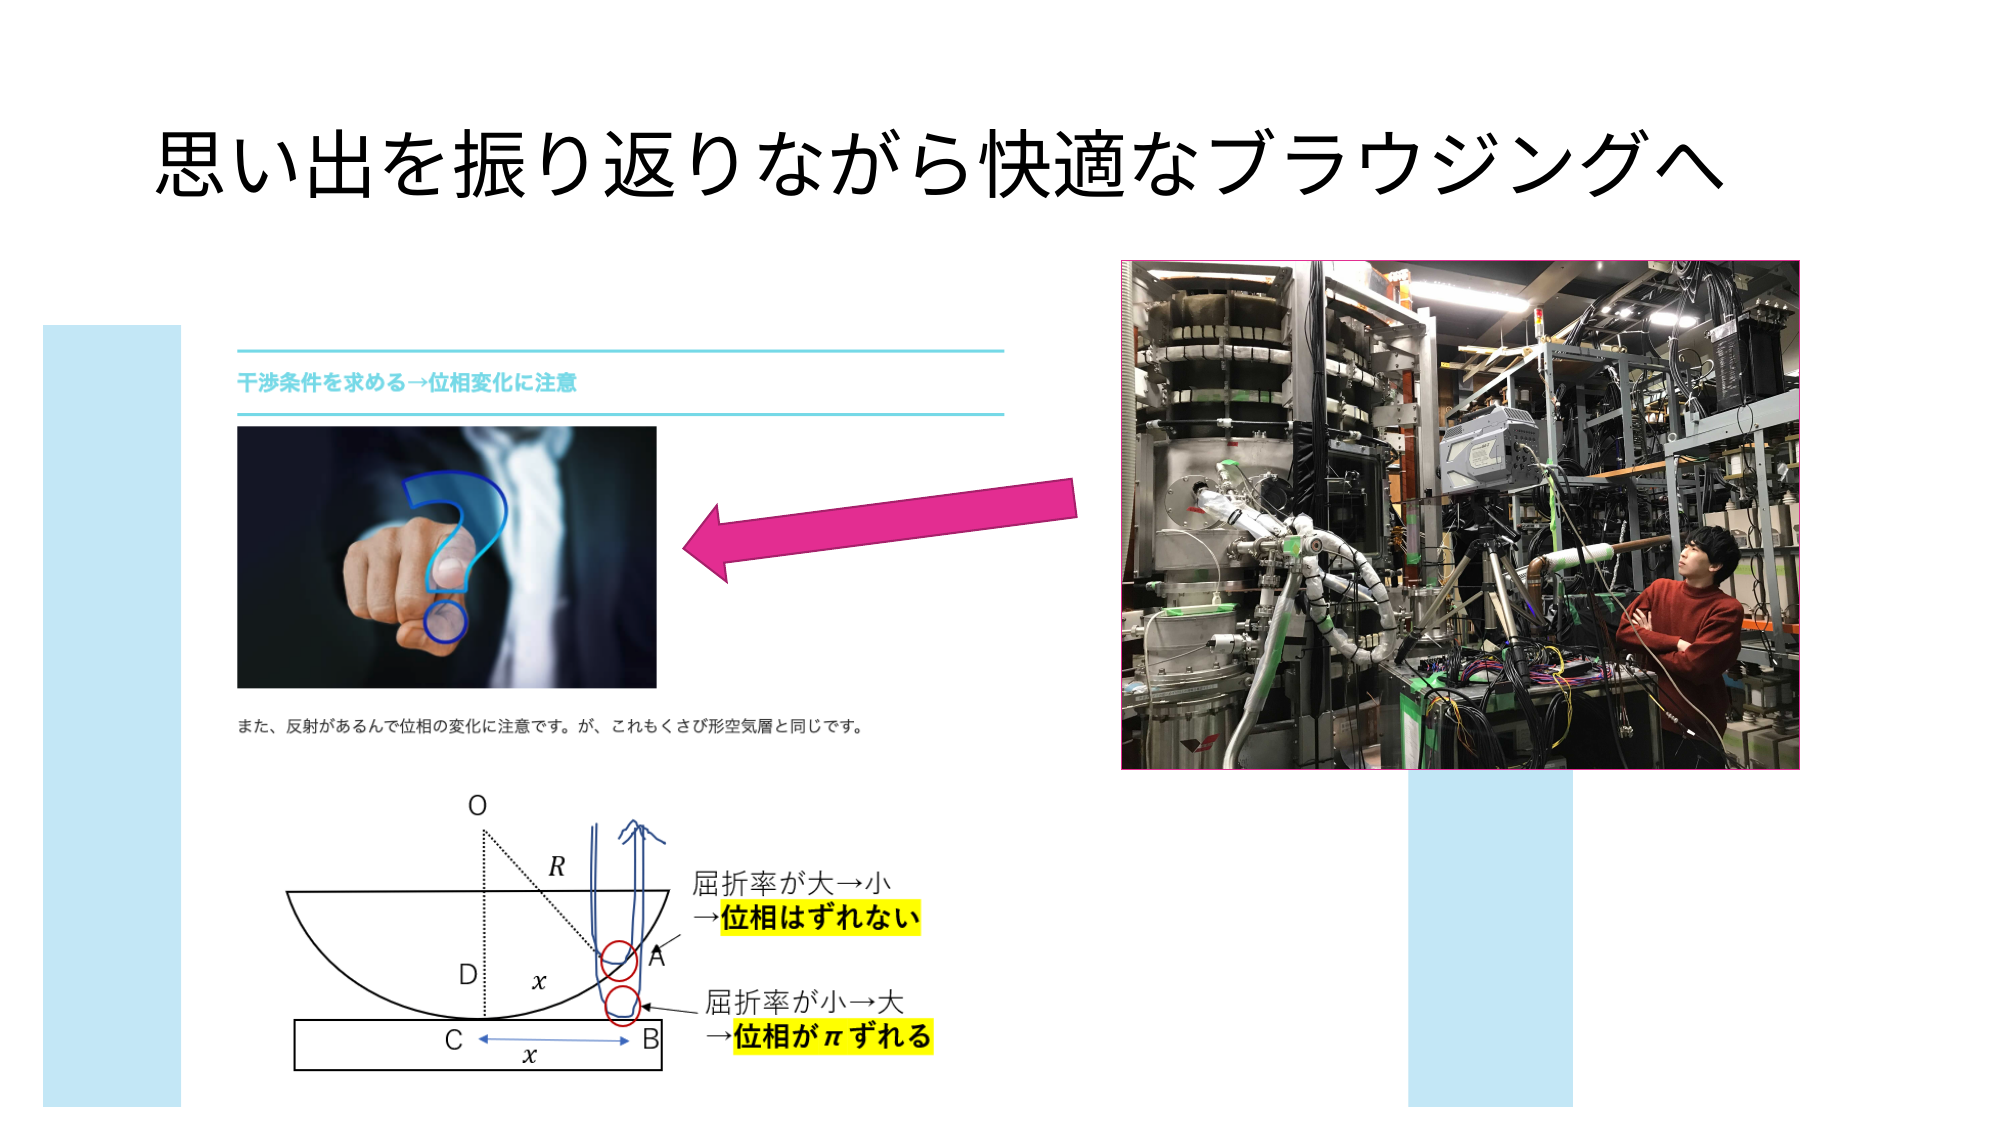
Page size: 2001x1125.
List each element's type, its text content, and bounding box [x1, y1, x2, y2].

title 思い出を振り返りながら快適なブラウジングへ [137, 59, 1863, 278]
picture [43, 260, 1800, 1108]
